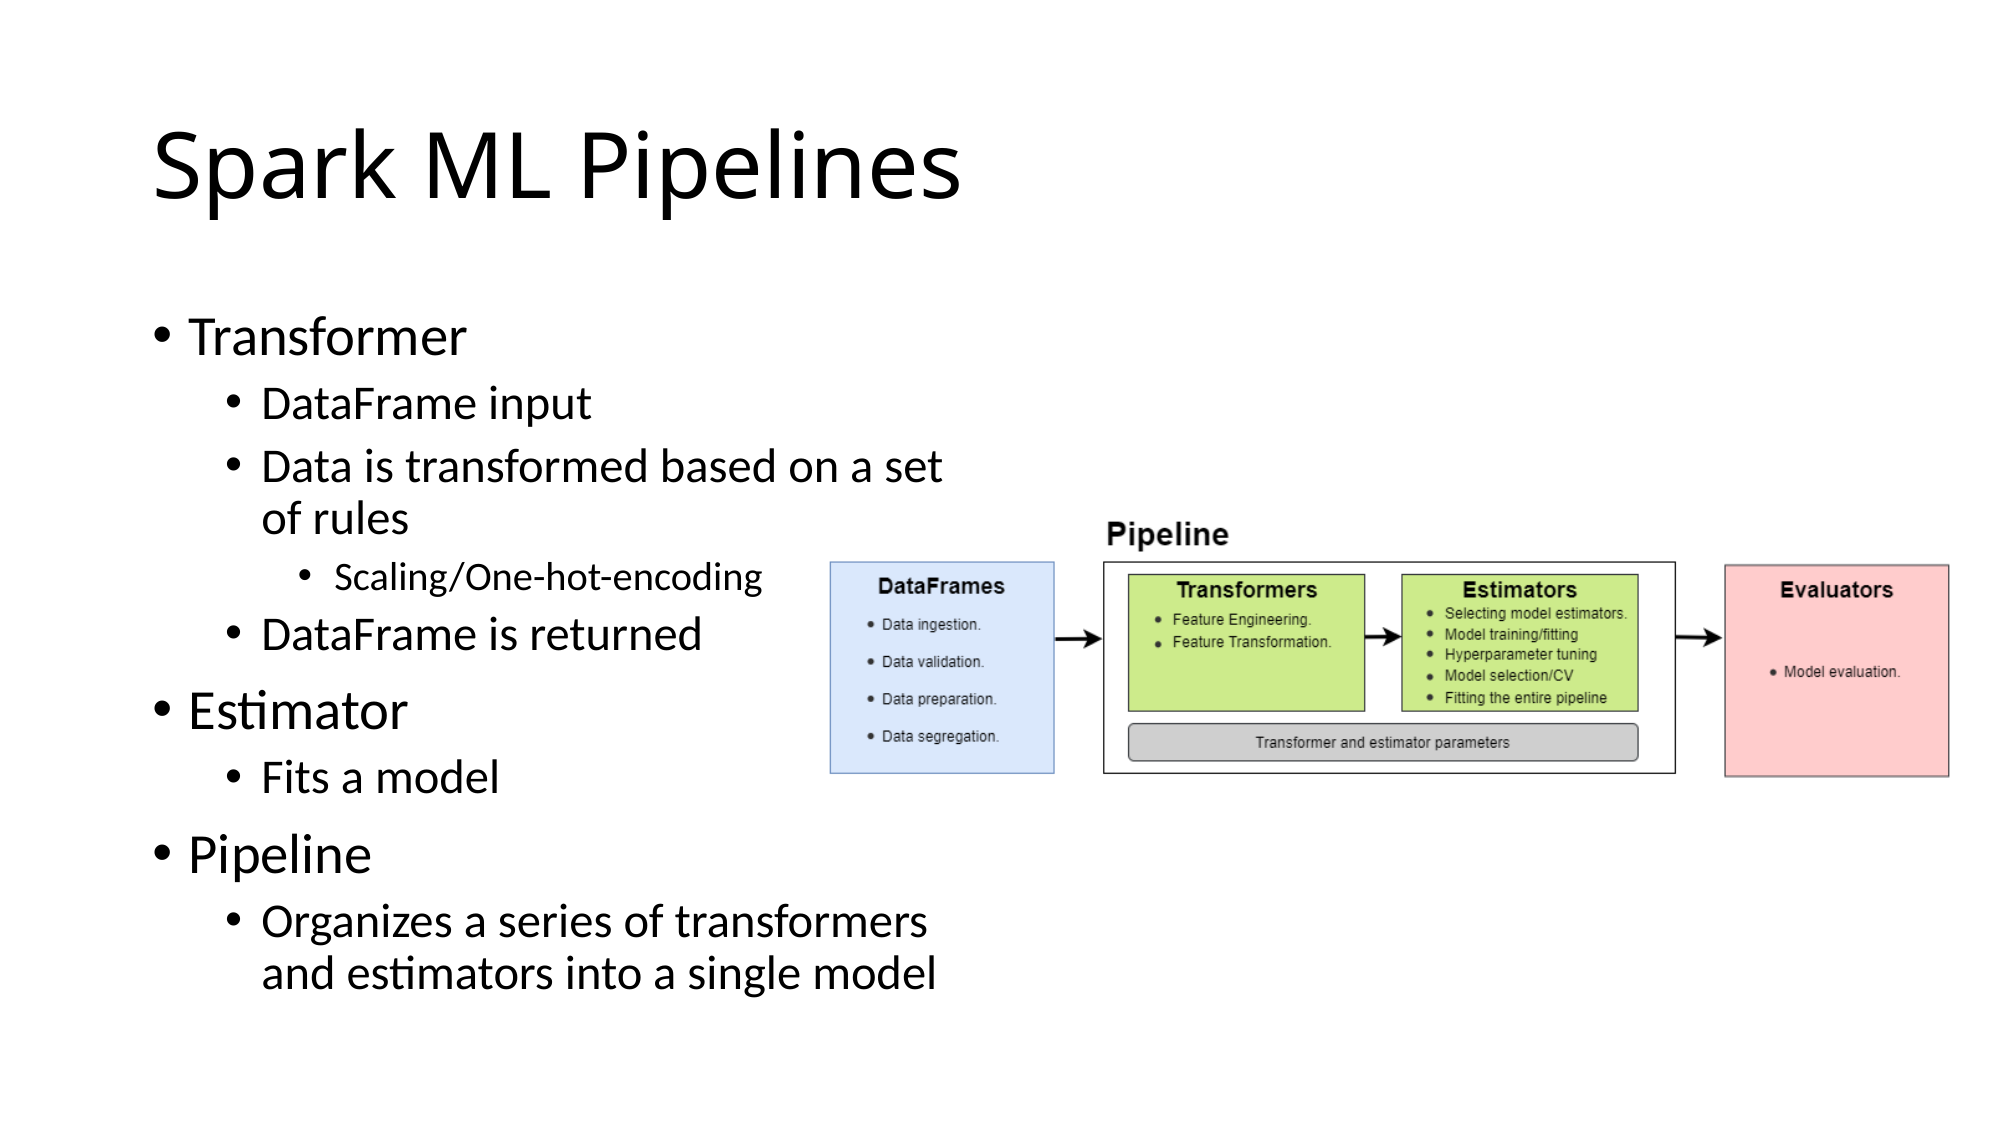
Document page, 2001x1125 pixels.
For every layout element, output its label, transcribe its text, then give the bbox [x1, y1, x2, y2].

title Spark ML Pipelines [137, 59, 1863, 278]
list Transformer DataFrame input Data is transformed based on a set of rules Scaling/One-hot-encoding DataFrame is returned Estimator Fits a model Pipeline Organizes a series of transformers and estimators into a single model [137, 299, 988, 1014]
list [805, 487, 1988, 825]
